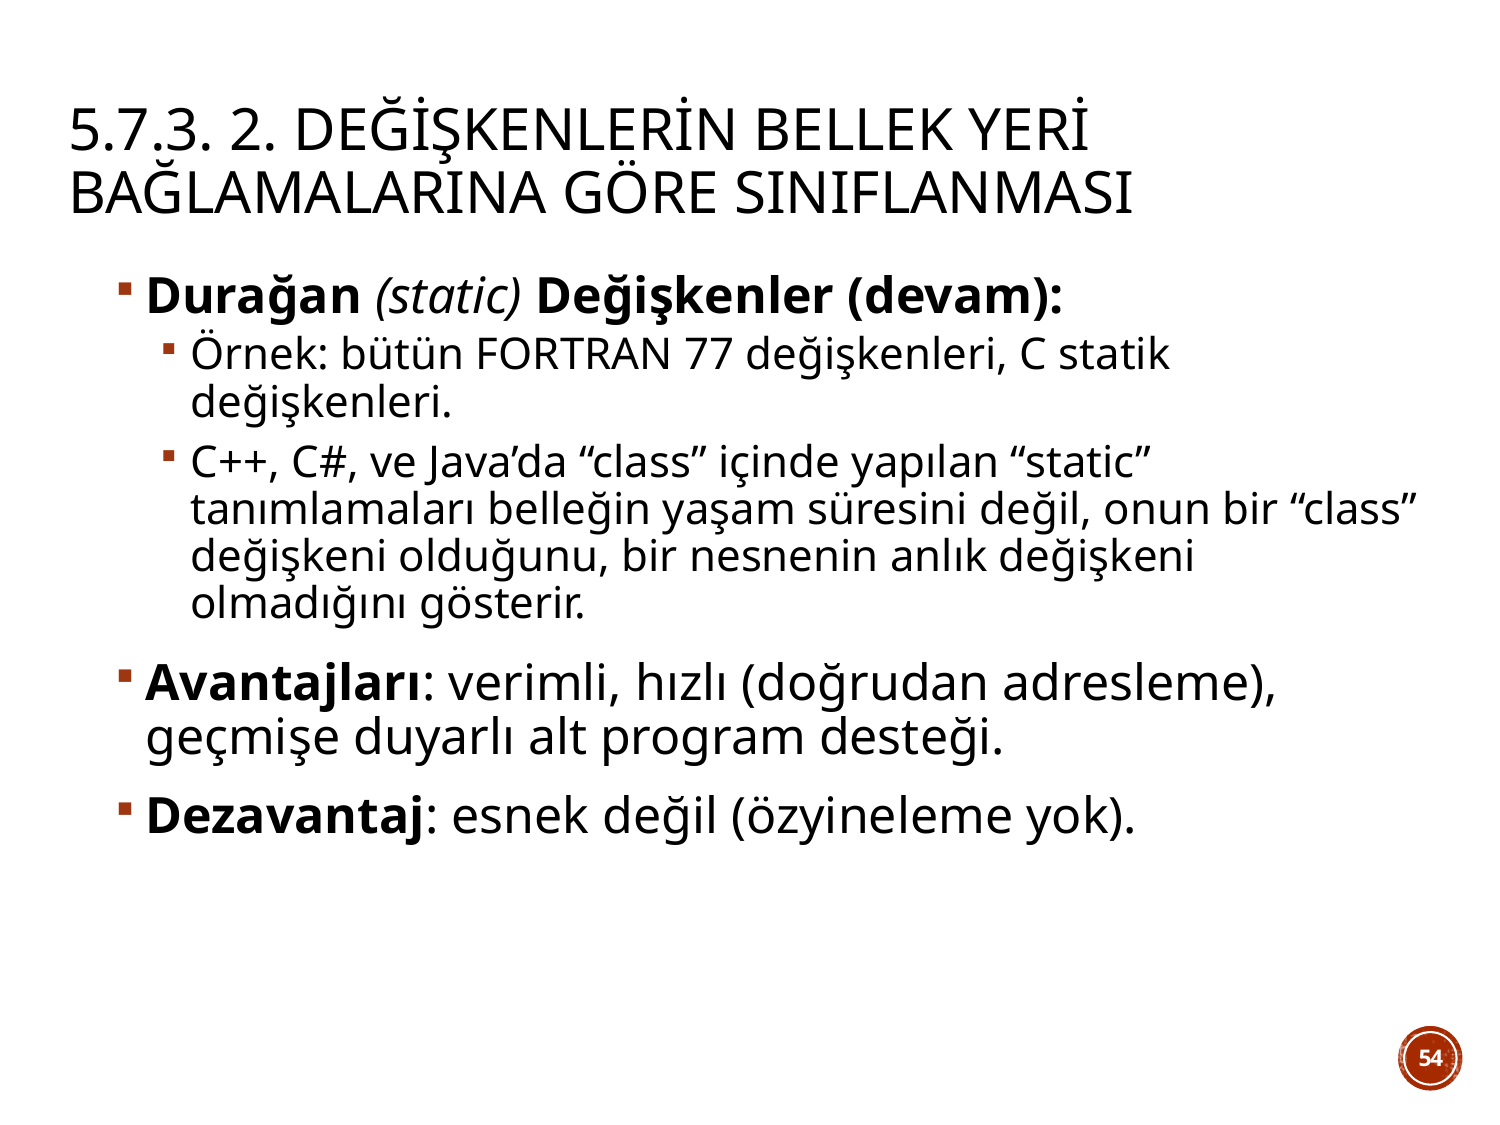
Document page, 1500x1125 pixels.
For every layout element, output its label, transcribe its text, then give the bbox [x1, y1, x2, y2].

slide_number 54 [1391, 1028, 1471, 1089]
list Durağan (static) Değişkenler (devam): Örnek: bütün FORTRAN 77 değişkenleri, C statik değişkenleri. C++, C#, ve Java’da “class” içinde yapılan “static” tanımlamaları belleğin yaşam süresini değil, onun bir “class” değişkeni olduğunu, bir nesnenin anlık değişkeni olmadığını gösterir. Avantajları: verimli, hızlı (doğrudan adresleme), geçmişe duyarlı alt program desteği. Dezavantaj: esnek değil (özyineleme yok). [100, 262, 1438, 1125]
title 5.7.3. 2. Değişkenlerin Bellek Yeri Bağlamalarına Göre Sınıflanması [53, 30, 1329, 295]
